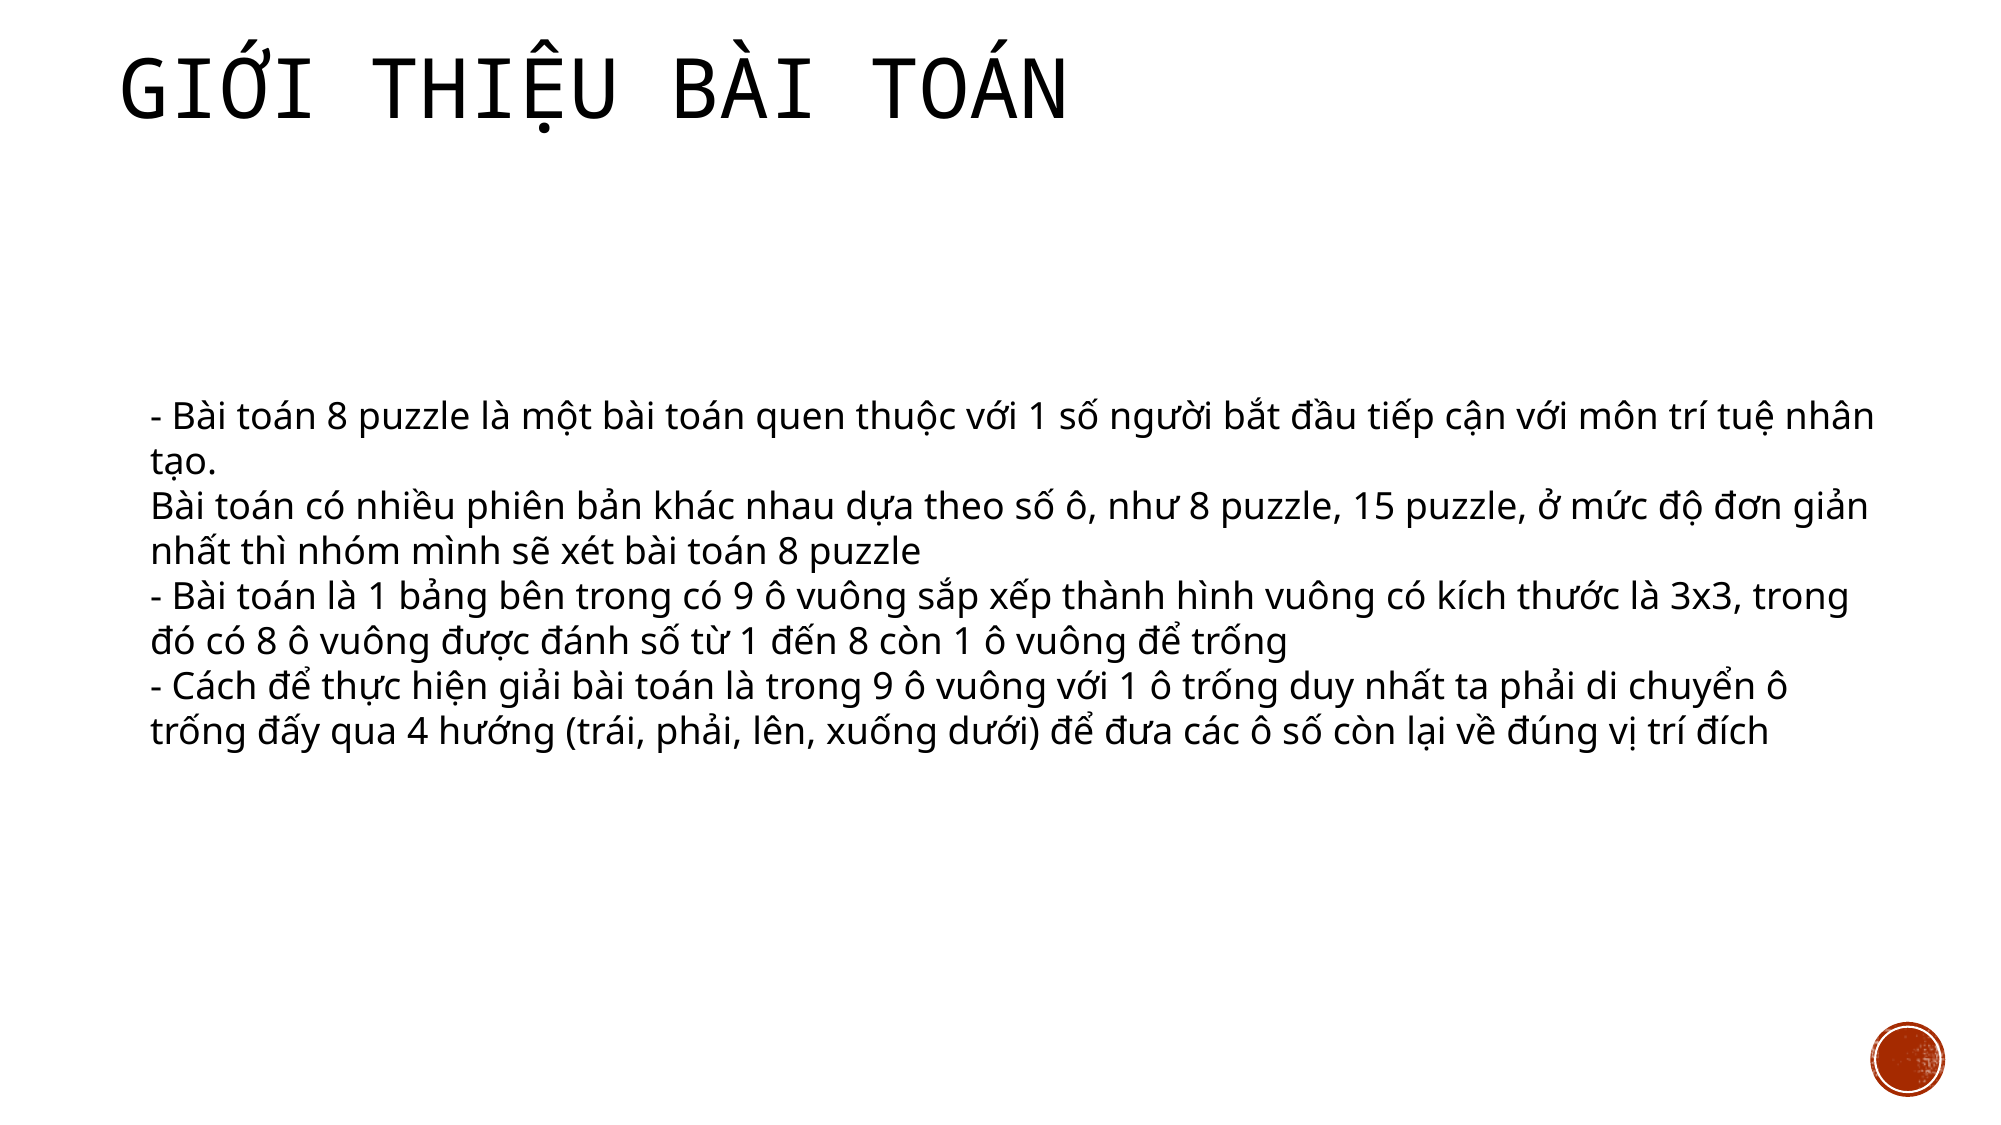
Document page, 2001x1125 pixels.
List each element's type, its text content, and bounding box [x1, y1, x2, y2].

text_box - Bài toán 8 puzzle là một bài toán quen thuộc với 1 số người bắt đầu tiếp cận với môn trí tuệ nhân tạo. Bài toán có nhiều phiên bản khác nhau dựa theo số ô, như 8 puzzle, 15 puzzle, ở mức độ đơn giản nhất thì nhóm mình sẽ xét bài toán 8 puzzle - Bài toán là 1 bảng bên trong có 9 ô vuông sắp xếp thành hình vuông có kích thước là 3x3, trong đó có 8 ô vuông được đánh số từ 1 đến 8 còn 1 ô vuông để trống - Cách để thực hiện giải bài toán là trong 9 ô vuông với 1 ô trống duy nhất ta phải di chuyển ô trống đấy qua 4 hướng (trái, phải, lên, xuống dưới) để đưa các ô số còn lại về đúng vị trí đích [135, 385, 1912, 760]
title Giới thiệu bài toán [104, 2, 1137, 181]
